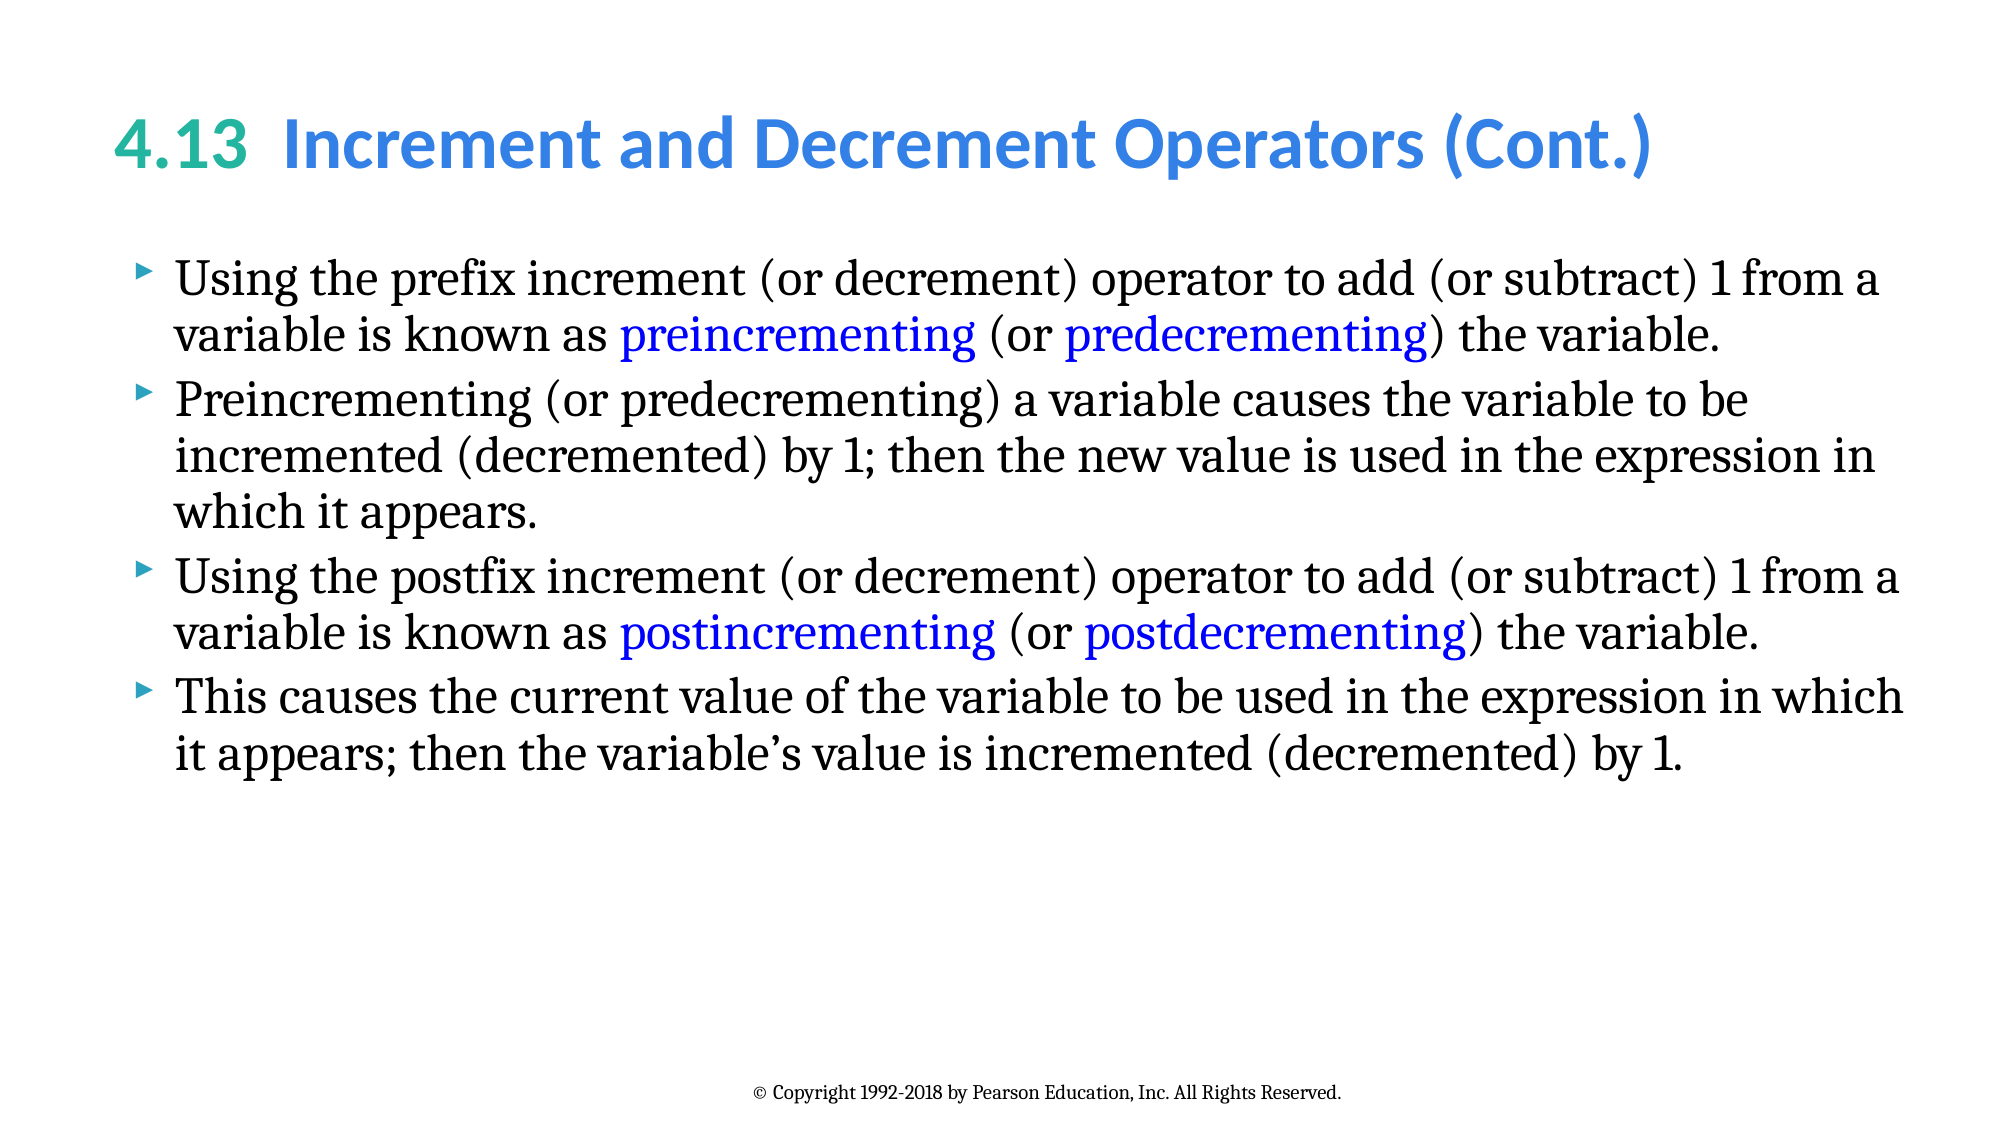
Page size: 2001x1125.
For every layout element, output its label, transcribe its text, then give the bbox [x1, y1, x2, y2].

title 4.13 Increment and Decrement Operators (Cont.) [99, 45, 1900, 233]
footer © Copyright 1992-2018 by Pearson Education, Inc. All Rights Reserved. [736, 1051, 1892, 1112]
list Using the prefix increment (or decrement) operator to add (or subtract) 1 from a variable is known as preincrementing (or predecrementing) the variable. Preincrementing (or predecrementing) a variable causes the variable to be incremented (decremented) by 1; then the new value is used in the expression in which it appears. Using the postfix increment (or decrement) operator to add (or subtract) 1 from a variable is known as postincrementing (or postdecrementing) the variable. This causes the current value of the variable to be used in the expression in which it appears; then the variable’s value is incremented (decremented) by 1. [99, 242, 1939, 986]
